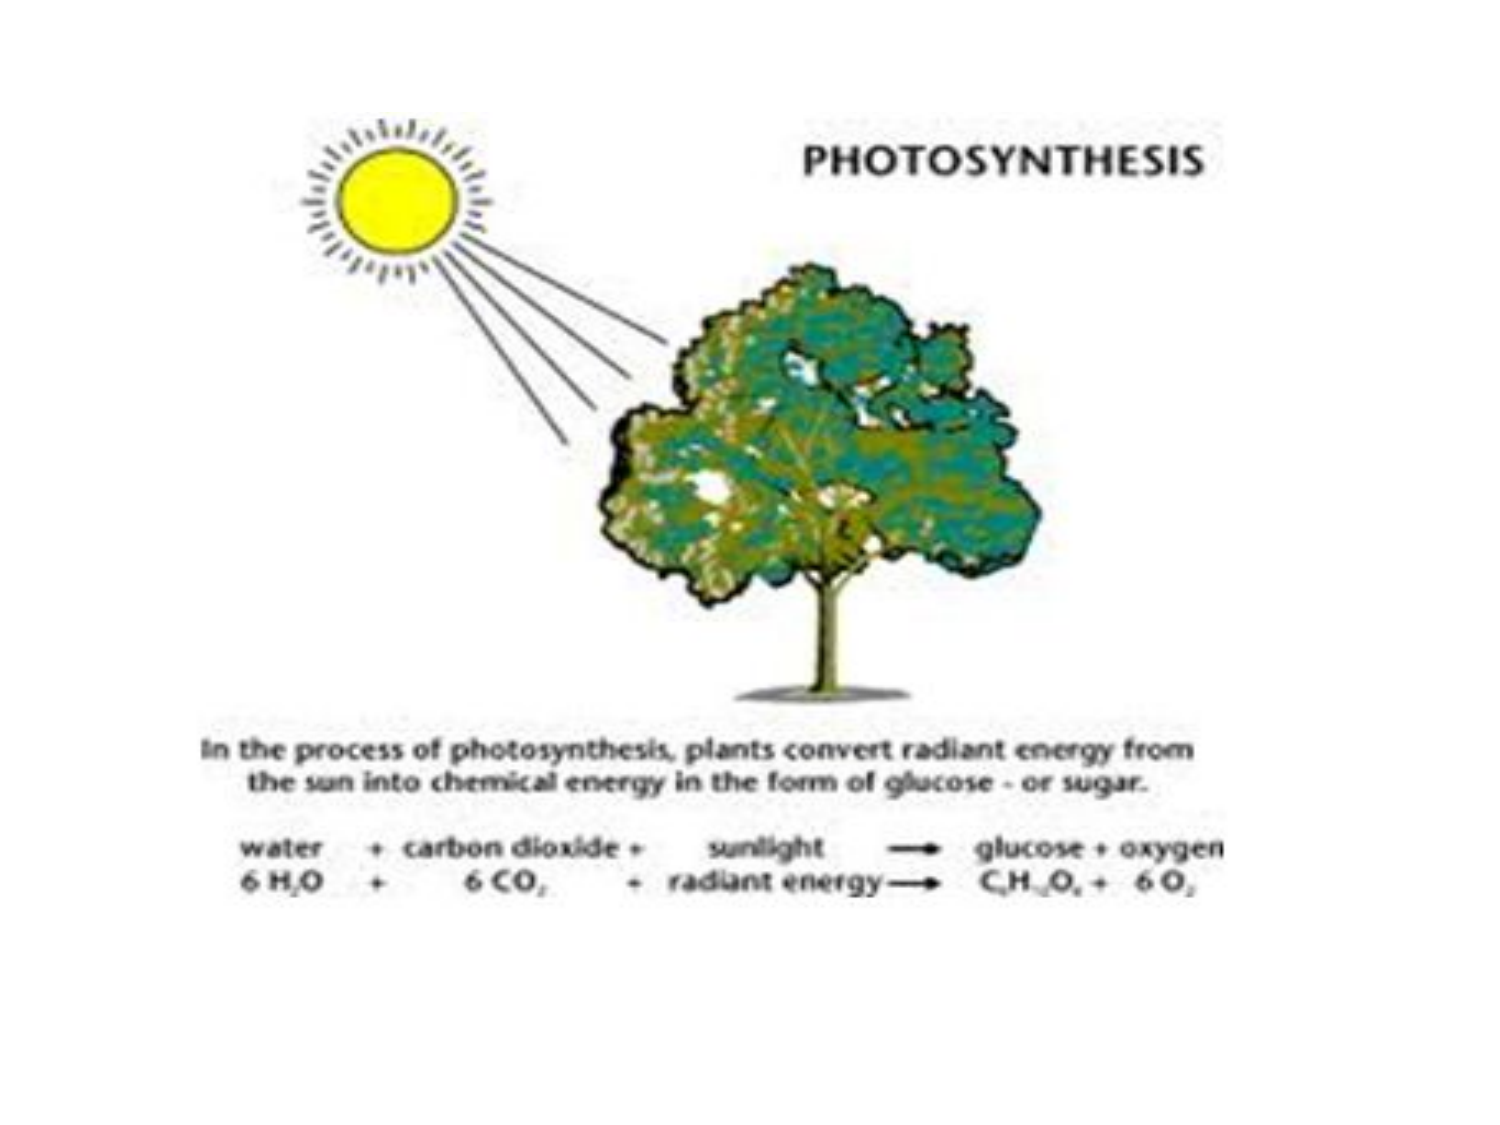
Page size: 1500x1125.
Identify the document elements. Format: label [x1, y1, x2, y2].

picture [119, 111, 1320, 967]
